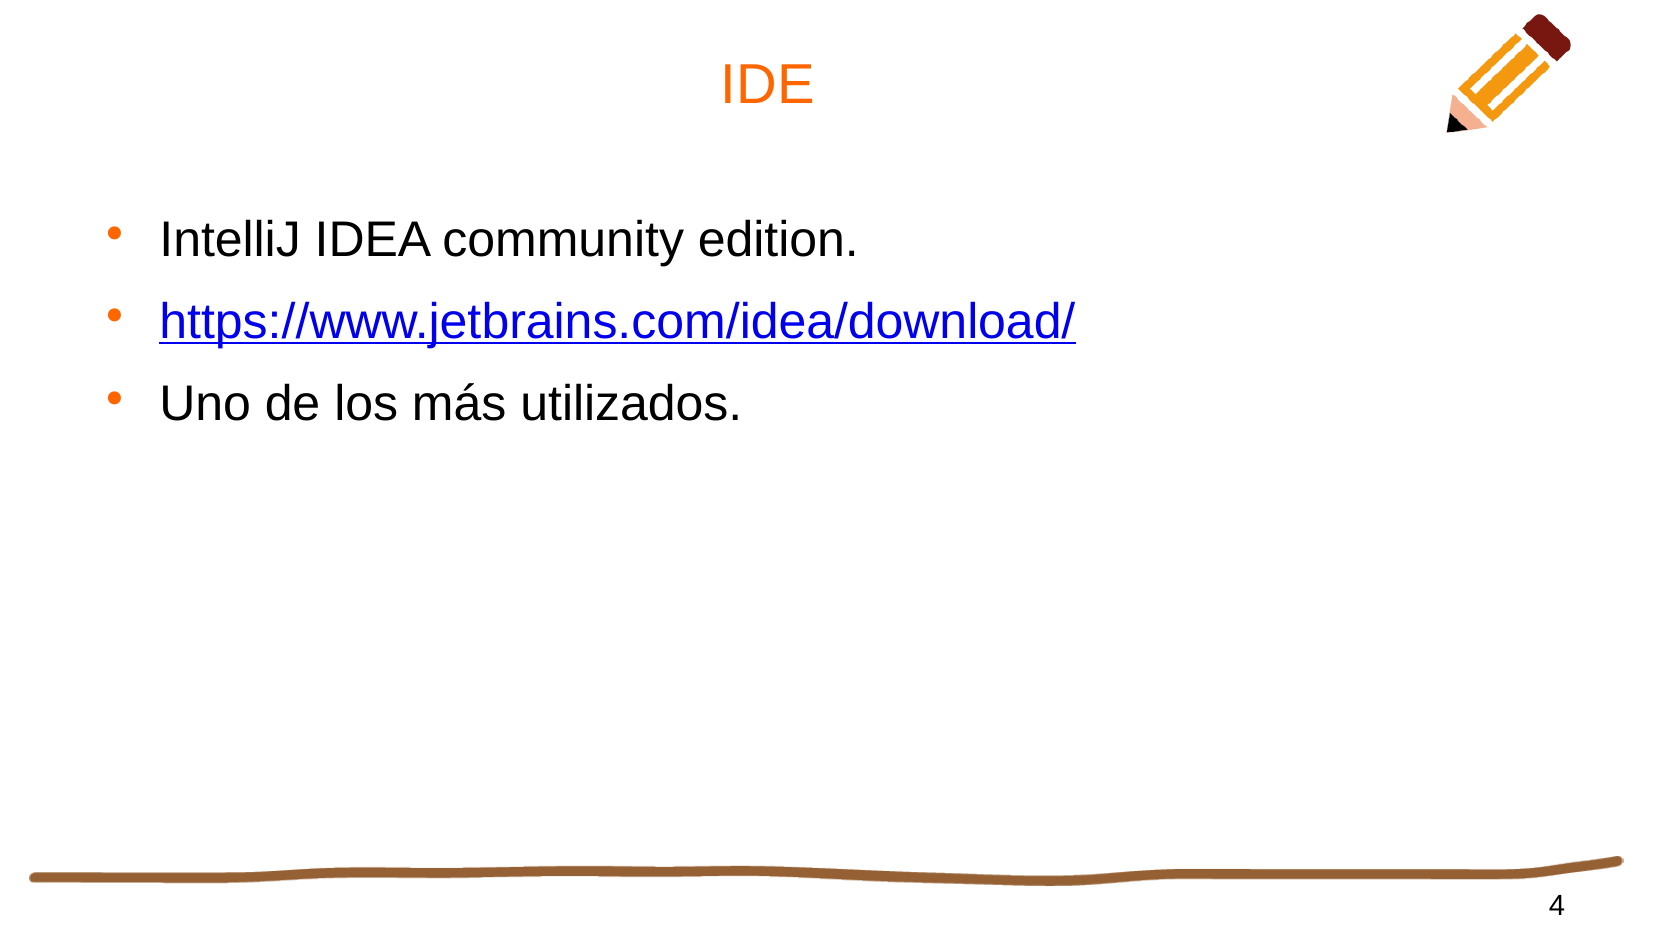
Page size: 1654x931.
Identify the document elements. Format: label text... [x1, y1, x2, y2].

picture [1446, 14, 1571, 133]
list IntelliJ IDEA community edition. https://www.jetbrains.com/idea/download/ Uno de los más utilizados. [88, 206, 1565, 857]
picture [29, 856, 1624, 886]
slide_number 4 [1181, 885, 1565, 931]
title IDE [88, 29, 1447, 133]
